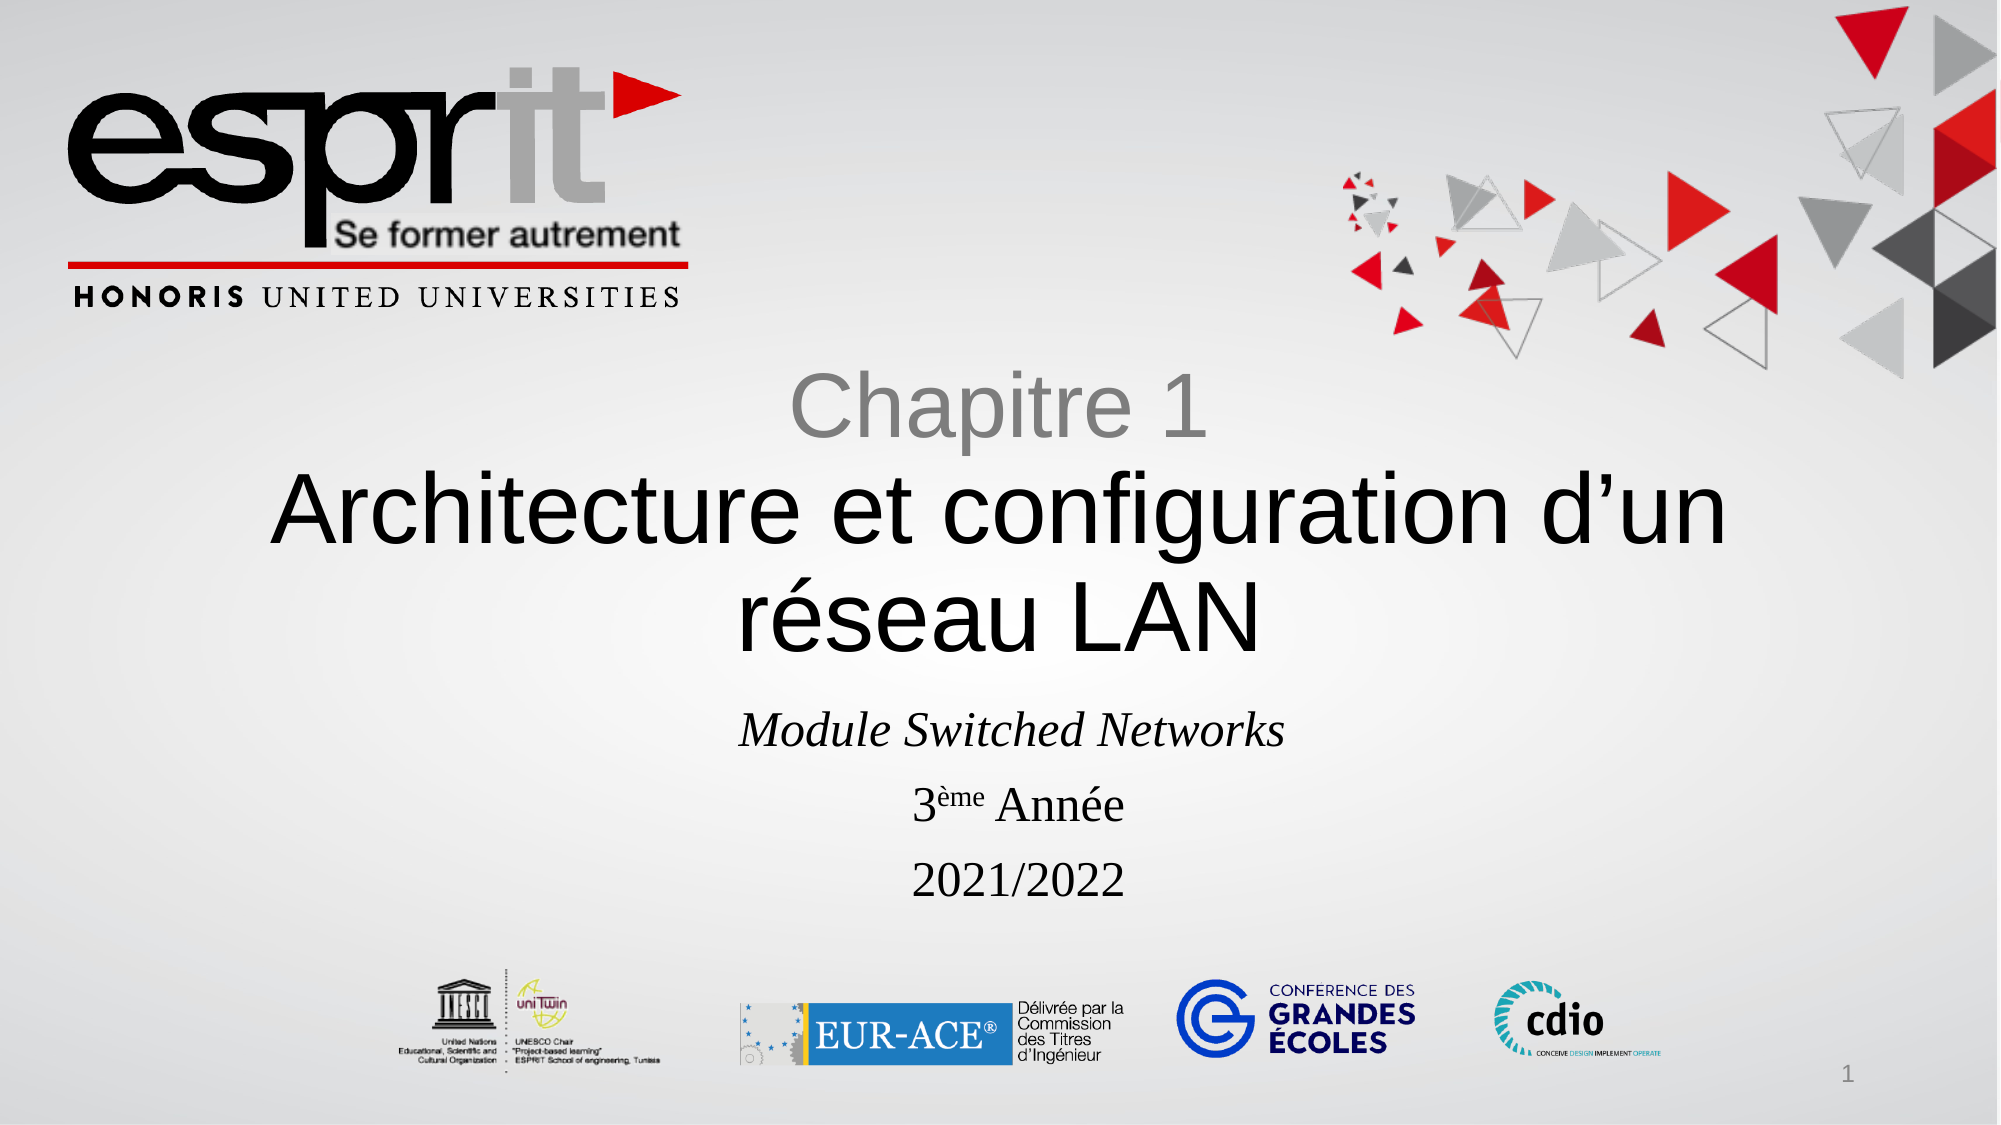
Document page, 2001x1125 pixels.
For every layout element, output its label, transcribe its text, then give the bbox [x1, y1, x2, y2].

picture [0, 0, 2001, 1125]
title Chapitre 1 Architecture et configuration d’un réseau LAN [249, 289, 1750, 681]
slide_number 1 [1819, 738, 1863, 1125]
list Module Switched Networks 3ème Année 2021/2022 [249, 695, 1750, 968]
